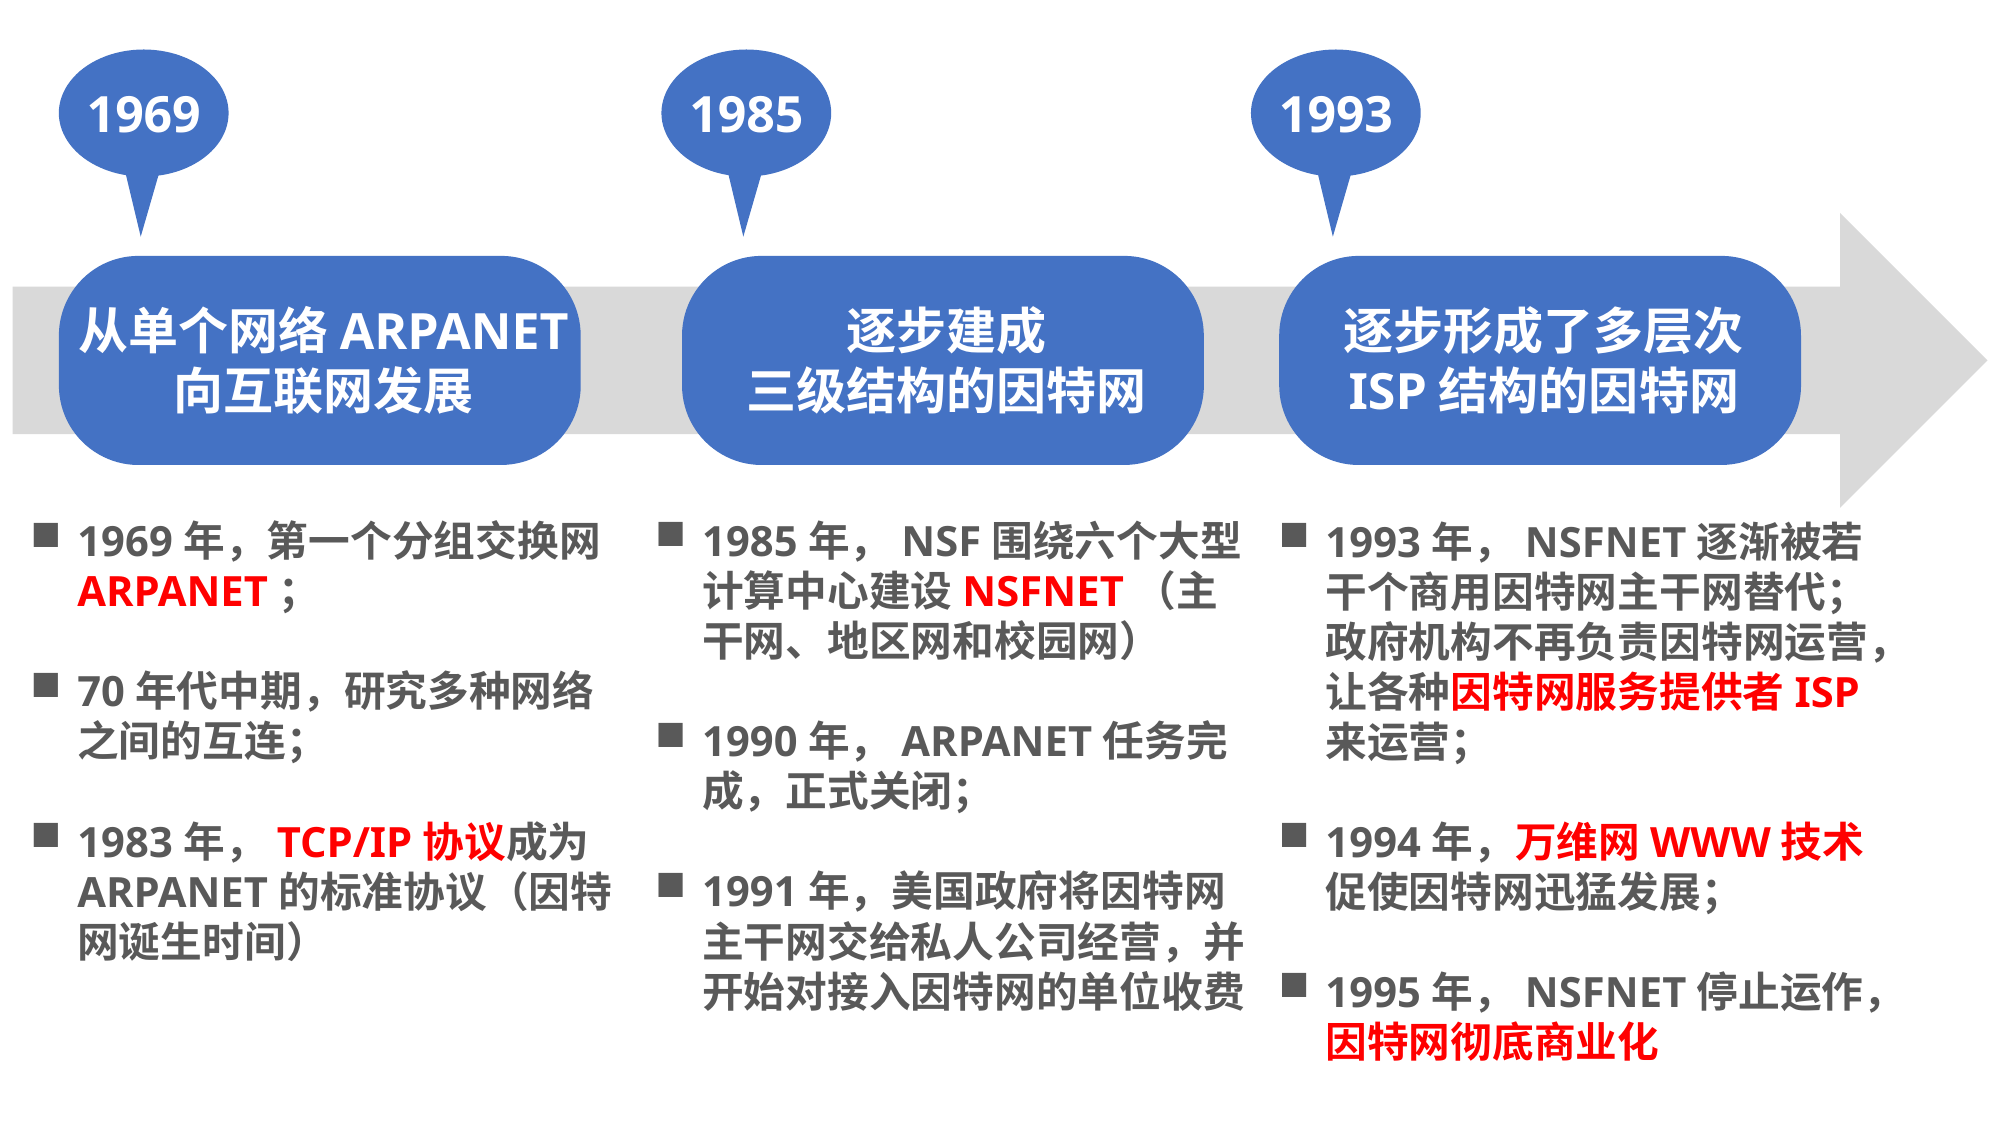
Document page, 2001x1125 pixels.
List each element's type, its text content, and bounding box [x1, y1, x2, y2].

text_box 1969年，第一个分组交换网ARPANET； 70年代中期，研究多种网络之间的互连； 1983年，TCP/IP协议成为ARPANET的标准协议（因特网诞生时间） [15, 507, 636, 1013]
text_box [11, 285, 74, 436]
text_box 1985年，NSF围绕六个大型计算中心建设NSFNET（主干网、地区网和校园网） 1990年，ARPANET任务完成，正式关闭； 1991年，美国政府将因特网主干网交给私人公司经营，并开始对接入因特网的单位收费 [640, 507, 1261, 1063]
text_box [1289, 427, 1791, 467]
text_box [1290, 254, 1790, 292]
text_box [69, 427, 571, 467]
text_box [1266, 151, 1406, 237]
text_box 从单个网络ARPANET 向互联网发展 [58, 292, 589, 427]
text_box 1985 [542, 75, 951, 151]
text_box [693, 254, 1193, 292]
text_box 1993 [1131, 75, 1540, 151]
text_box [70, 254, 569, 292]
text_box [74, 48, 214, 75]
text_box [1188, 285, 1295, 436]
text_box 1993年，NSFNET逐渐被若干个商用因特网主干网替代；政府机构不再负责因特网运营，让各种因特网服务提供者ISP来运营； 1994年，万维网WWW技术促使因特网迅猛发展； 1995年，NSFNET停止运作，因特网彻底商业化 [1263, 508, 1884, 1074]
text_box [1266, 48, 1406, 75]
text_box 1969 [0, 75, 348, 151]
text_box 逐步形成了多层次 ISP结构的因特网 [1279, 292, 1809, 427]
text_box [676, 151, 816, 237]
text_box [692, 427, 1194, 467]
text_box [676, 48, 816, 75]
text_box [1785, 210, 1989, 508]
text_box [565, 285, 698, 436]
text_box 逐步建成 三级结构的因特网 [682, 292, 1212, 427]
text_box [74, 151, 214, 237]
